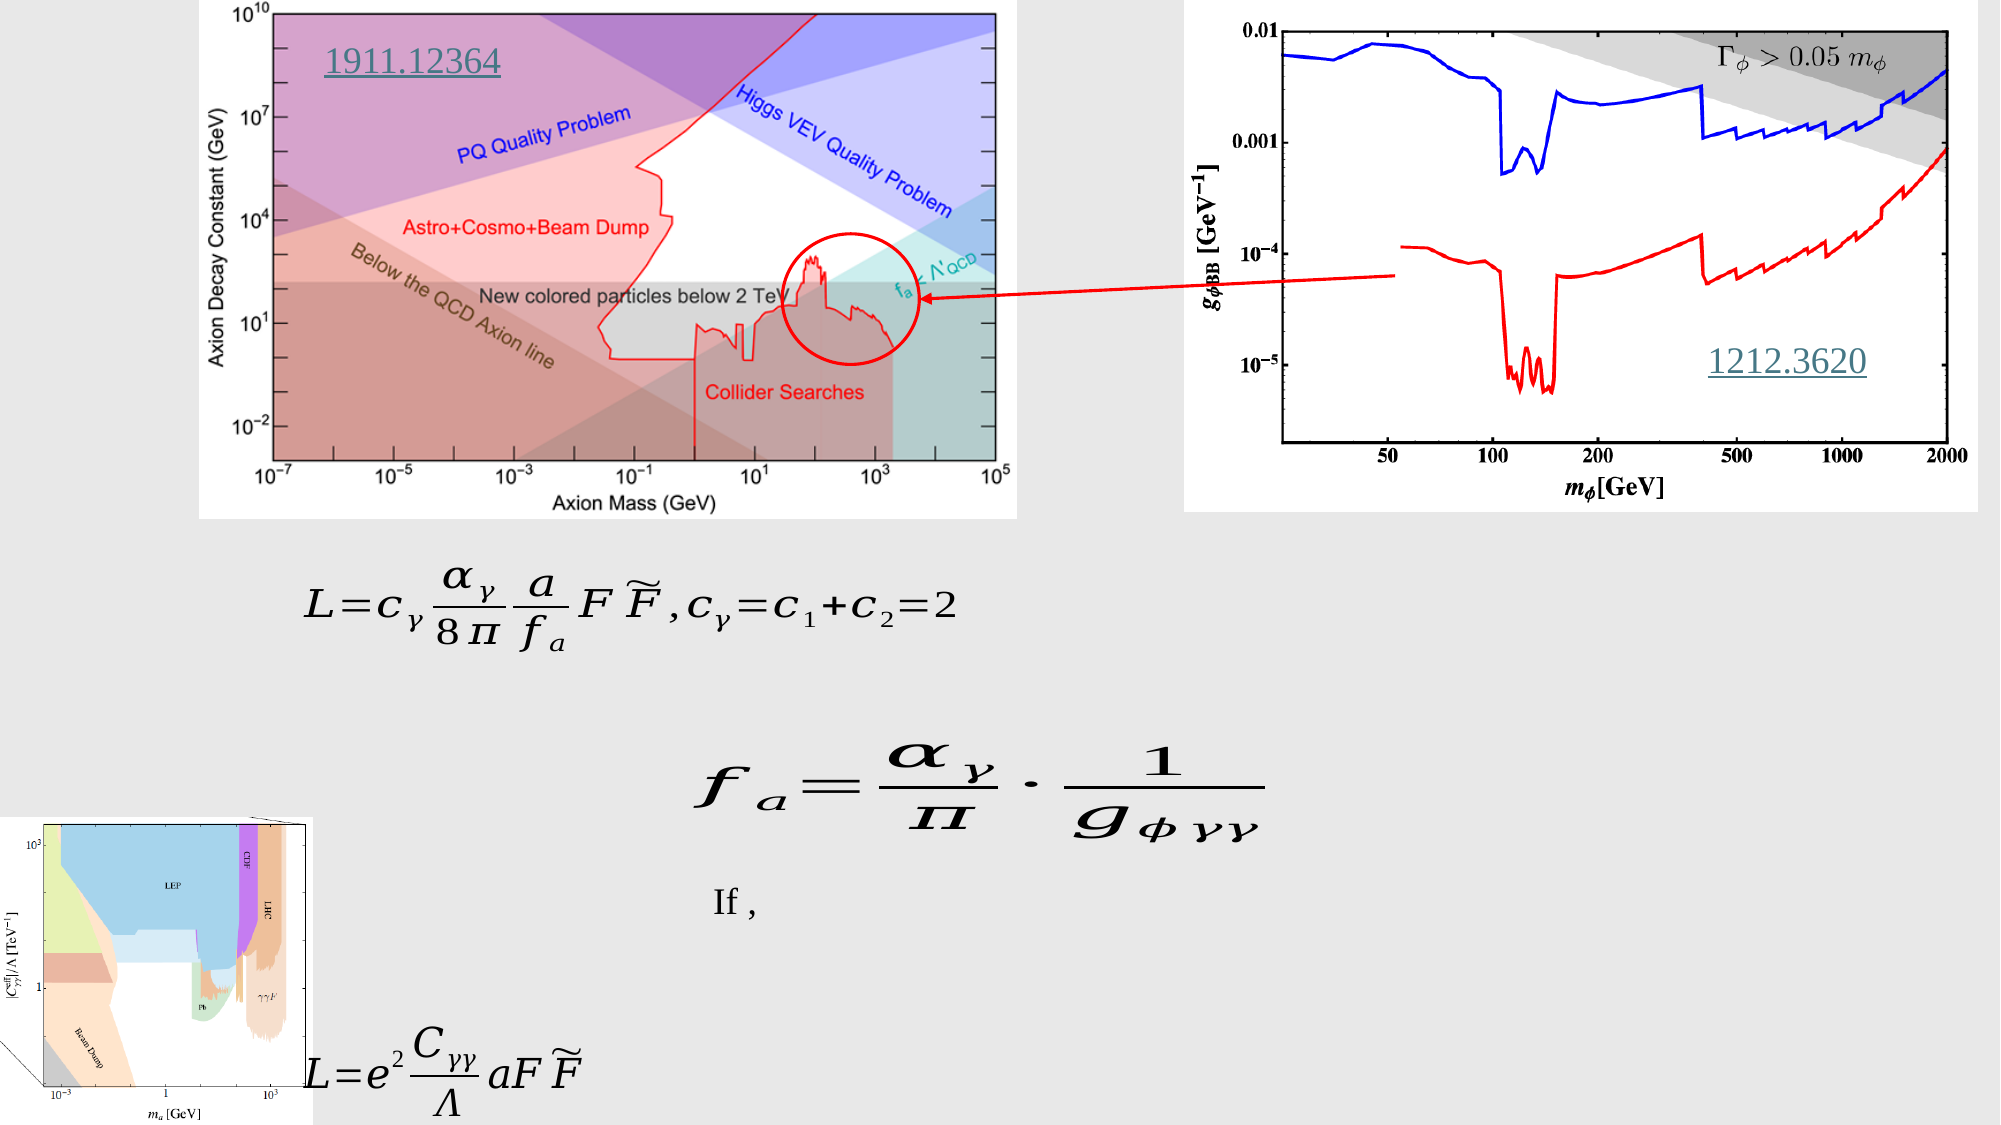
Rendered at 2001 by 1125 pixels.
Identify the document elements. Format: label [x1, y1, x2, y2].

picture [199, 0, 1017, 520]
text_box [918, 275, 1396, 300]
list [1184, 0, 1978, 512]
picture [0, 816, 313, 1125]
